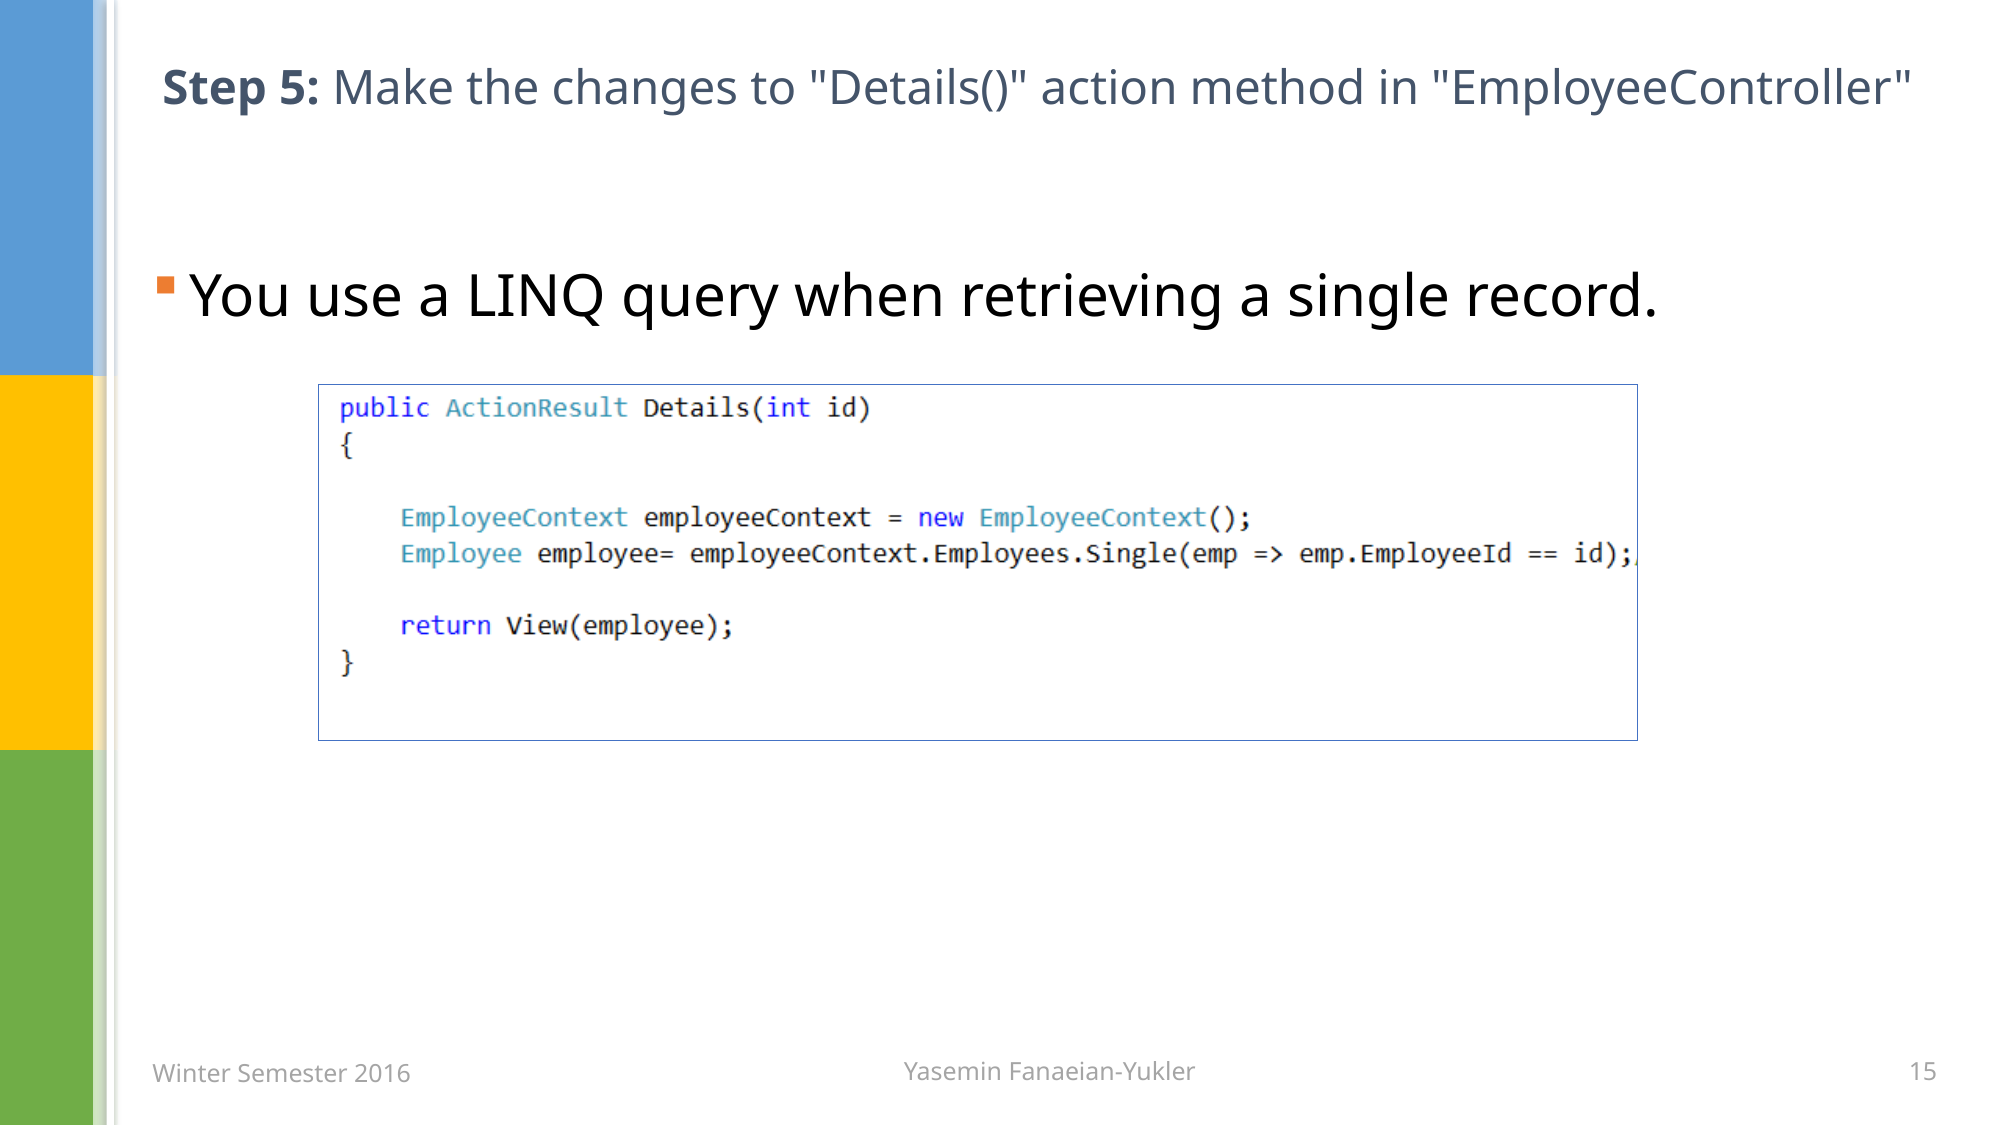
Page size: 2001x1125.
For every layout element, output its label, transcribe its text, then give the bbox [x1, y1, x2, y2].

footer Yasemin Fanaeian-Yukler [812, 1042, 1288, 1103]
picture [318, 383, 1639, 742]
slide_number 15 [1414, 1042, 1953, 1103]
title Step 5: Make the changes to "Details()" action method in "EmployeeController" [137, 25, 1953, 146]
slide_number Winter Semester 2016 [137, 1042, 675, 1103]
list You use a LINQ query when retrieving a single record. [137, 250, 1953, 1014]
